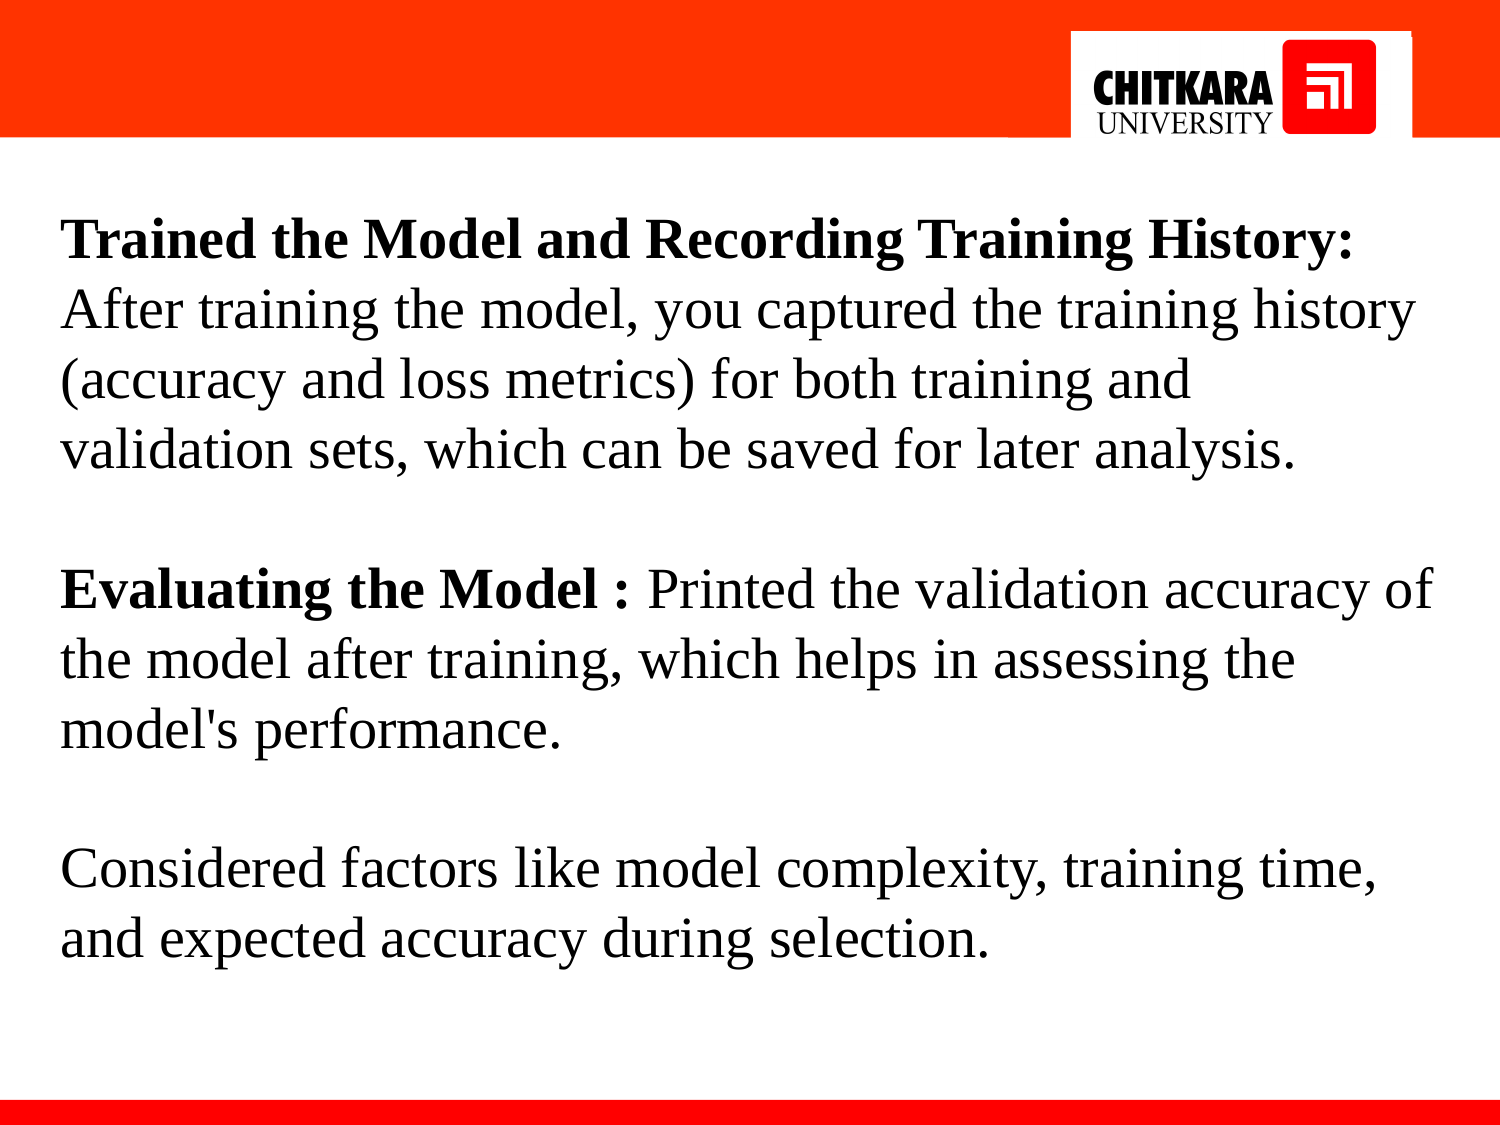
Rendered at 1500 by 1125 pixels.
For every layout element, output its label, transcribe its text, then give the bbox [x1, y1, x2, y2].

text_box Trained the Model and Recording Training History: After training the model, you captured the training history (accuracy and loss metrics) for both training and validation sets, which can be saved for later analysis. Evaluating the Model : Printed the validation accuracy of the model after training, which helps in assessing the model's performance. Considered factors like model complexity, training time, and expected accuracy during selection. [53, 192, 1444, 1093]
picture [1074, 37, 1391, 138]
